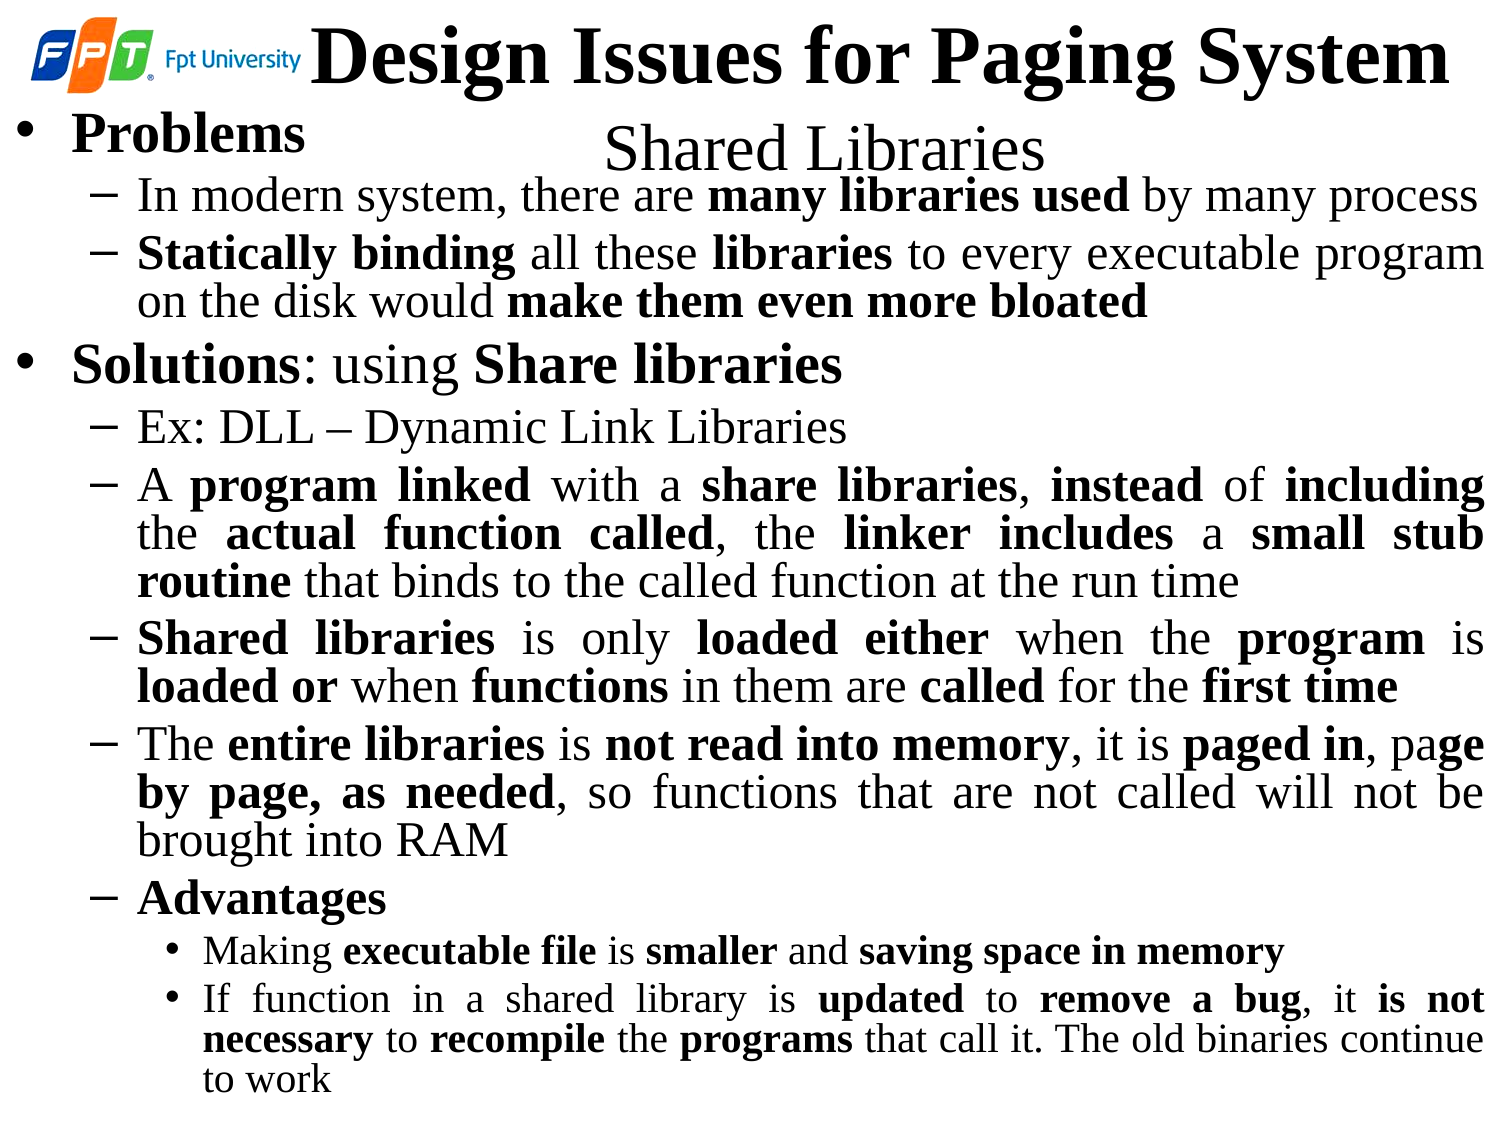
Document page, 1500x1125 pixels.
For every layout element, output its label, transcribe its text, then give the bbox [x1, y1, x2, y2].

list Problems In modern system, there are many libraries used by many process Statically binding all these libraries to every executable program on the disk would make them even more bloated Solutions: using Share libraries Ex: DLL – Dynamic Link Libraries A program linked with a share libraries, instead of including the actual function called, the linker includes a small stub routine that binds to the called function at the run time Shared libraries is only loaded either when the program is loaded or when functions in them are called for the first time The entire libraries is not read into memory, it is paged in, page by page, as needed, so functions that are not called will not be brought into RAM Advantages Making executable file is smaller and saving space in memory If function in a shared library is updated to remove a bug, it is not necessary to recompile the programs that call it. The old binaries continue to work [0, 99, 1500, 1125]
title Design Issues for Paging System [262, 0, 1500, 99]
picture [0, 0, 262, 99]
text_box Shared Libraries [149, 99, 1500, 188]
